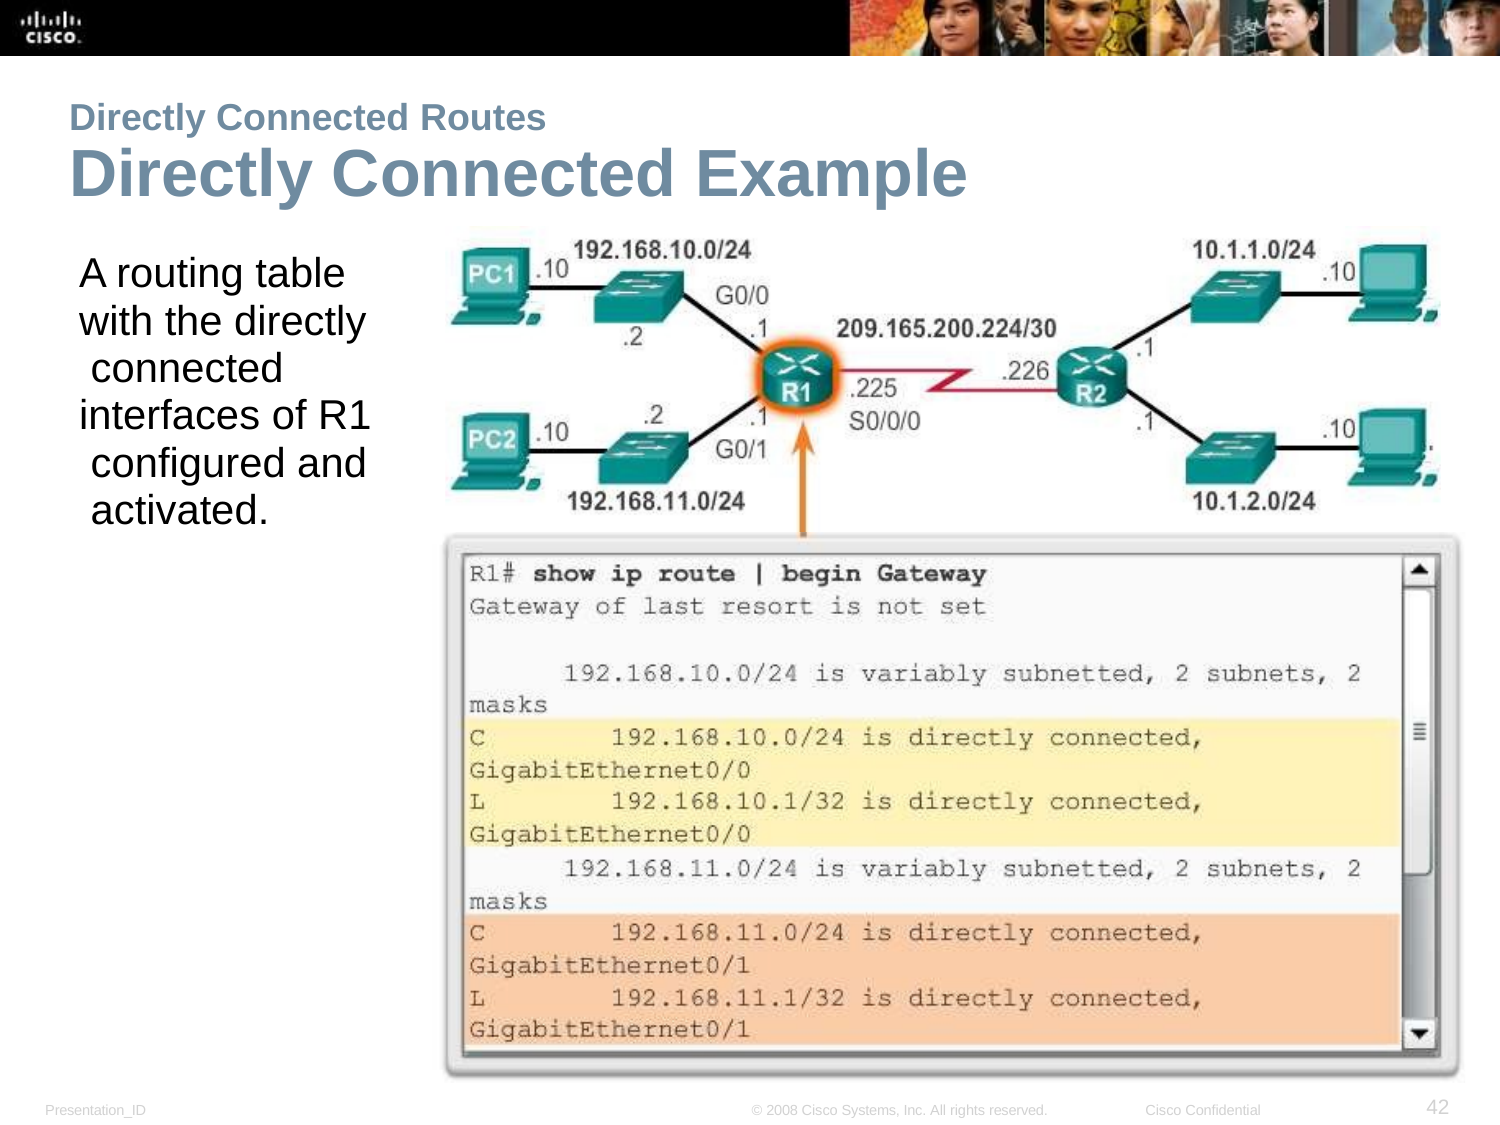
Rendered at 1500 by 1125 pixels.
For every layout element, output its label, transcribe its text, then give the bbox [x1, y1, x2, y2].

text_box Cisco Confidential [1143, 1100, 1264, 1125]
text_box A routing table with the directly connected interfaces of R1 configured and activated. [77, 244, 373, 537]
text_box <number> [1422, 1093, 1454, 1125]
text_box Directly Connected Routes [67, 91, 551, 127]
picture [0, 0, 1500, 56]
text_box [430, 532, 1466, 1083]
text_box © 2008 Cisco Systems, Inc. All rights reserved. [749, 1100, 1058, 1125]
text_box [445, 226, 1441, 532]
text_box Directly Connected Example [67, 127, 971, 318]
text_box Presentation_ID [43, 1100, 151, 1119]
